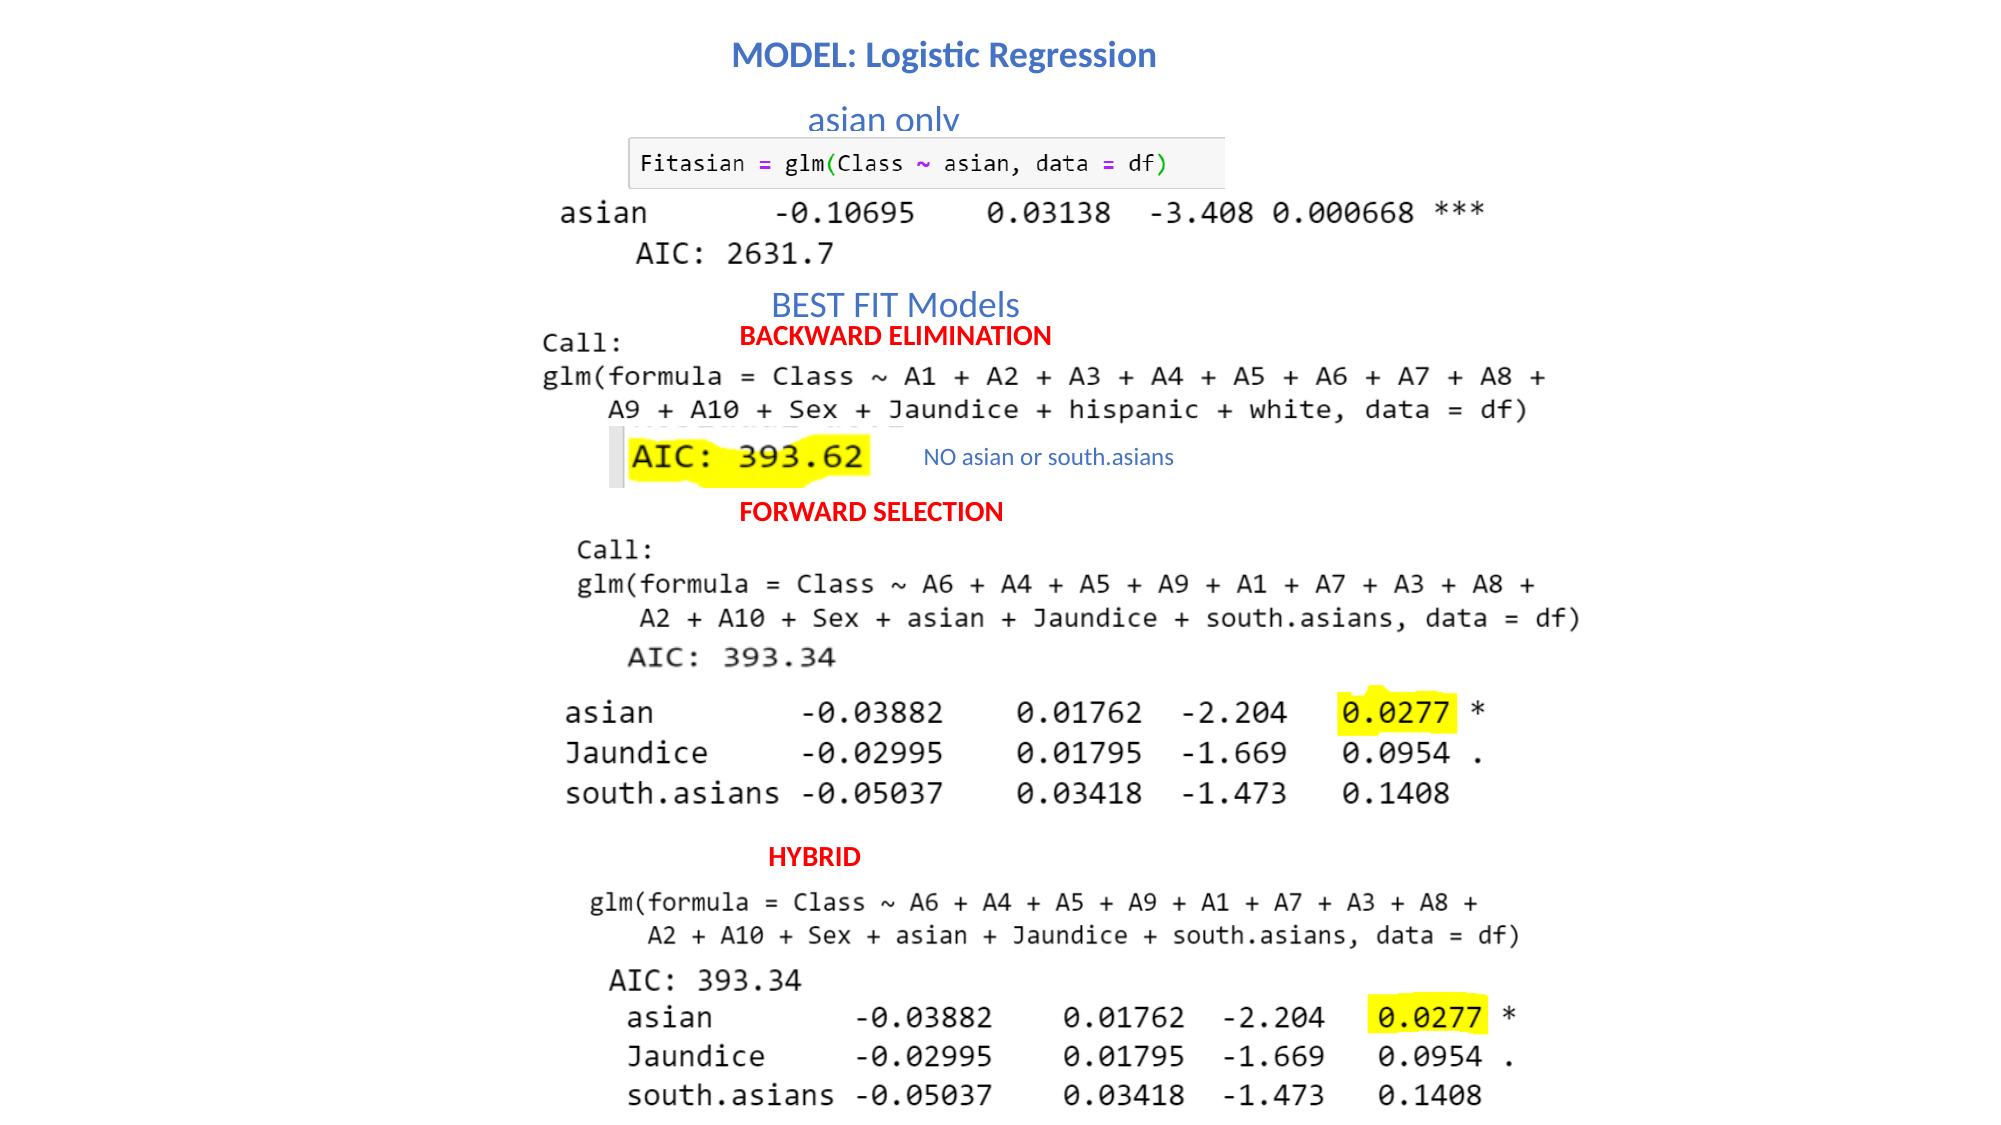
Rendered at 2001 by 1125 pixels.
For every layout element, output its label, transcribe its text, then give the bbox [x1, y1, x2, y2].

picture [552, 685, 1502, 812]
picture [574, 879, 1562, 1111]
text_box NO asian or south.asians [908, 434, 1190, 479]
text_box MODEL: Logistic Regression [716, 22, 1173, 83]
text_box asian only [792, 87, 976, 131]
text_box BEST FIT Models [756, 272, 1036, 309]
picture [529, 321, 1549, 488]
picture [565, 530, 1592, 680]
text_box HYBRID [753, 829, 877, 879]
text_box FORWARD SELECTION [724, 485, 1019, 530]
picture [546, 131, 1498, 277]
text_box BACKWARD ELIMINATION [724, 309, 1068, 321]
